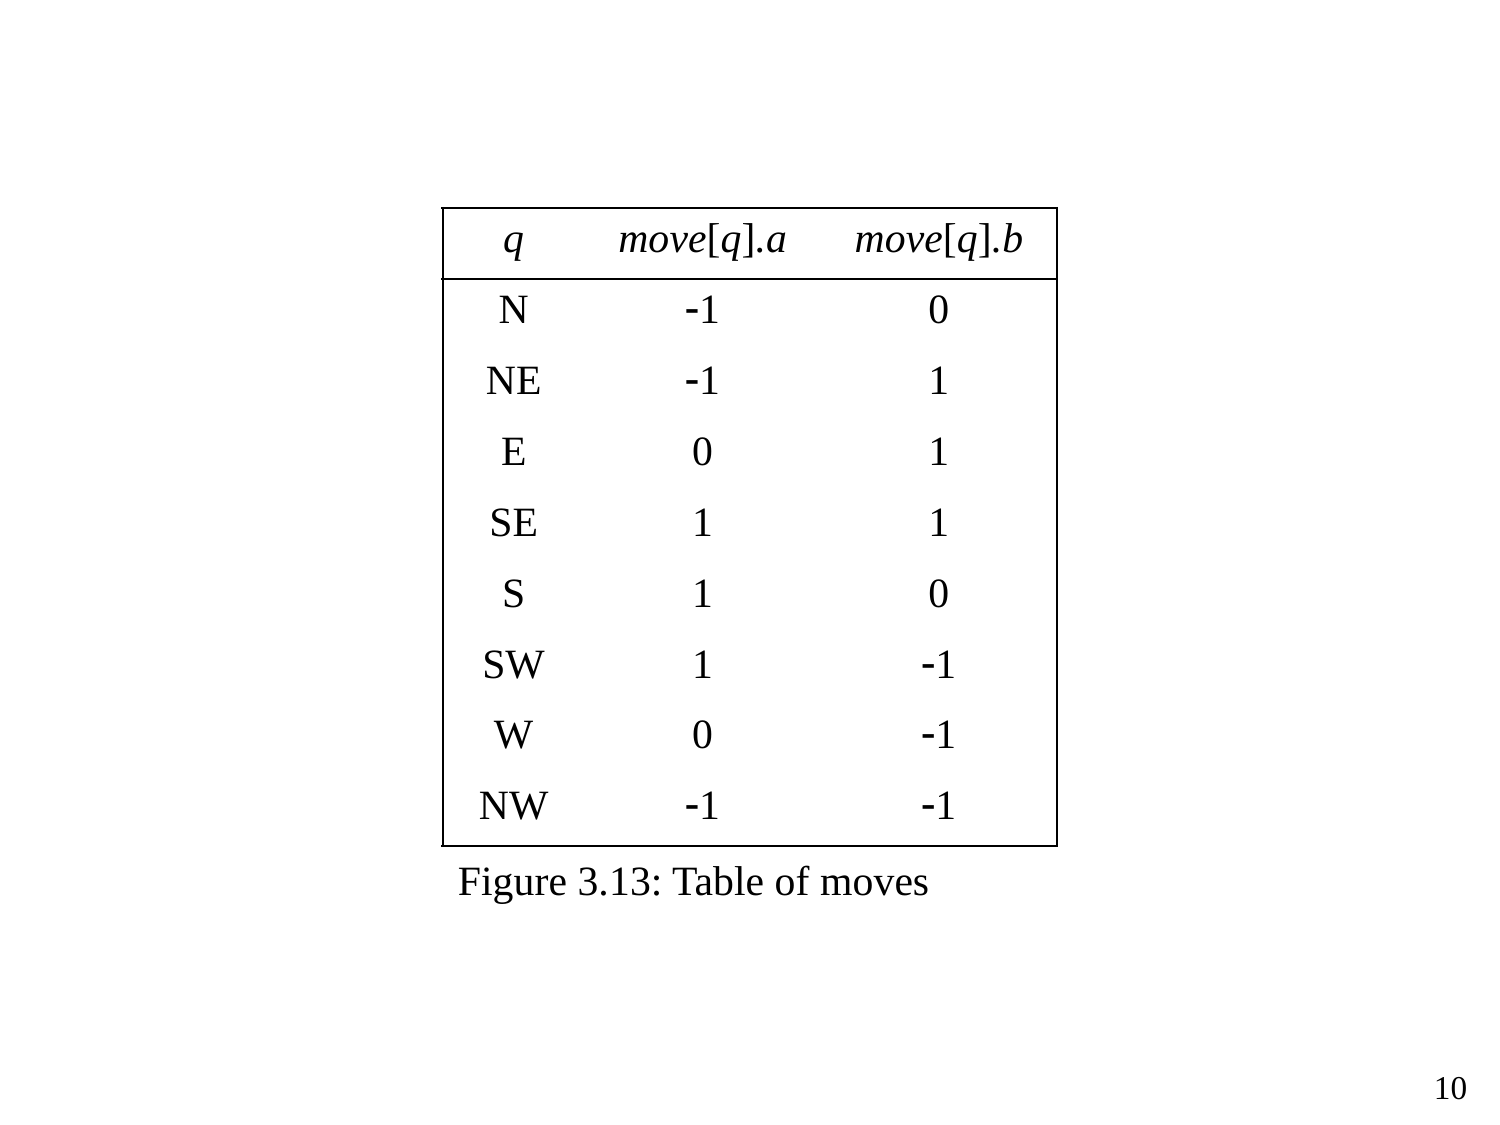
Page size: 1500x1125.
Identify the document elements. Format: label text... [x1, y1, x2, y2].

table_cell 0 [821, 562, 1056, 633]
table_cell 1 [585, 492, 821, 562]
table_cell 1 [821, 421, 1056, 492]
table_cell -1 [585, 775, 821, 845]
table_cell -1 [585, 350, 821, 421]
table_cell N [444, 280, 585, 350]
table_cell -1 [585, 280, 821, 350]
table_cell NW [444, 775, 585, 845]
table_cell -1 [821, 775, 1056, 845]
list Figure 3.13: Table of moves [442, 847, 1058, 918]
table_cell -1 [821, 633, 1056, 704]
table_cell 0 [585, 421, 821, 492]
table_header move[q].b [821, 209, 1056, 278]
table_cell NE [444, 350, 585, 421]
table_cell 0 [585, 704, 821, 775]
table_cell 1 [585, 562, 821, 633]
table_cell SE [444, 492, 585, 562]
table_cell SW [444, 633, 585, 704]
table_cell 0 [821, 280, 1056, 350]
table_cell 1 [821, 350, 1056, 421]
table_header move[q].a [585, 209, 821, 278]
table_cell 1 [821, 492, 1056, 562]
table_cell S [444, 562, 585, 633]
slide_number 10 [1387, 1058, 1483, 1107]
table_cell -1 [821, 704, 1056, 775]
table_header q [444, 209, 585, 278]
table_cell 1 [585, 633, 821, 704]
table_cell E [444, 421, 585, 492]
table_cell W [444, 704, 585, 775]
